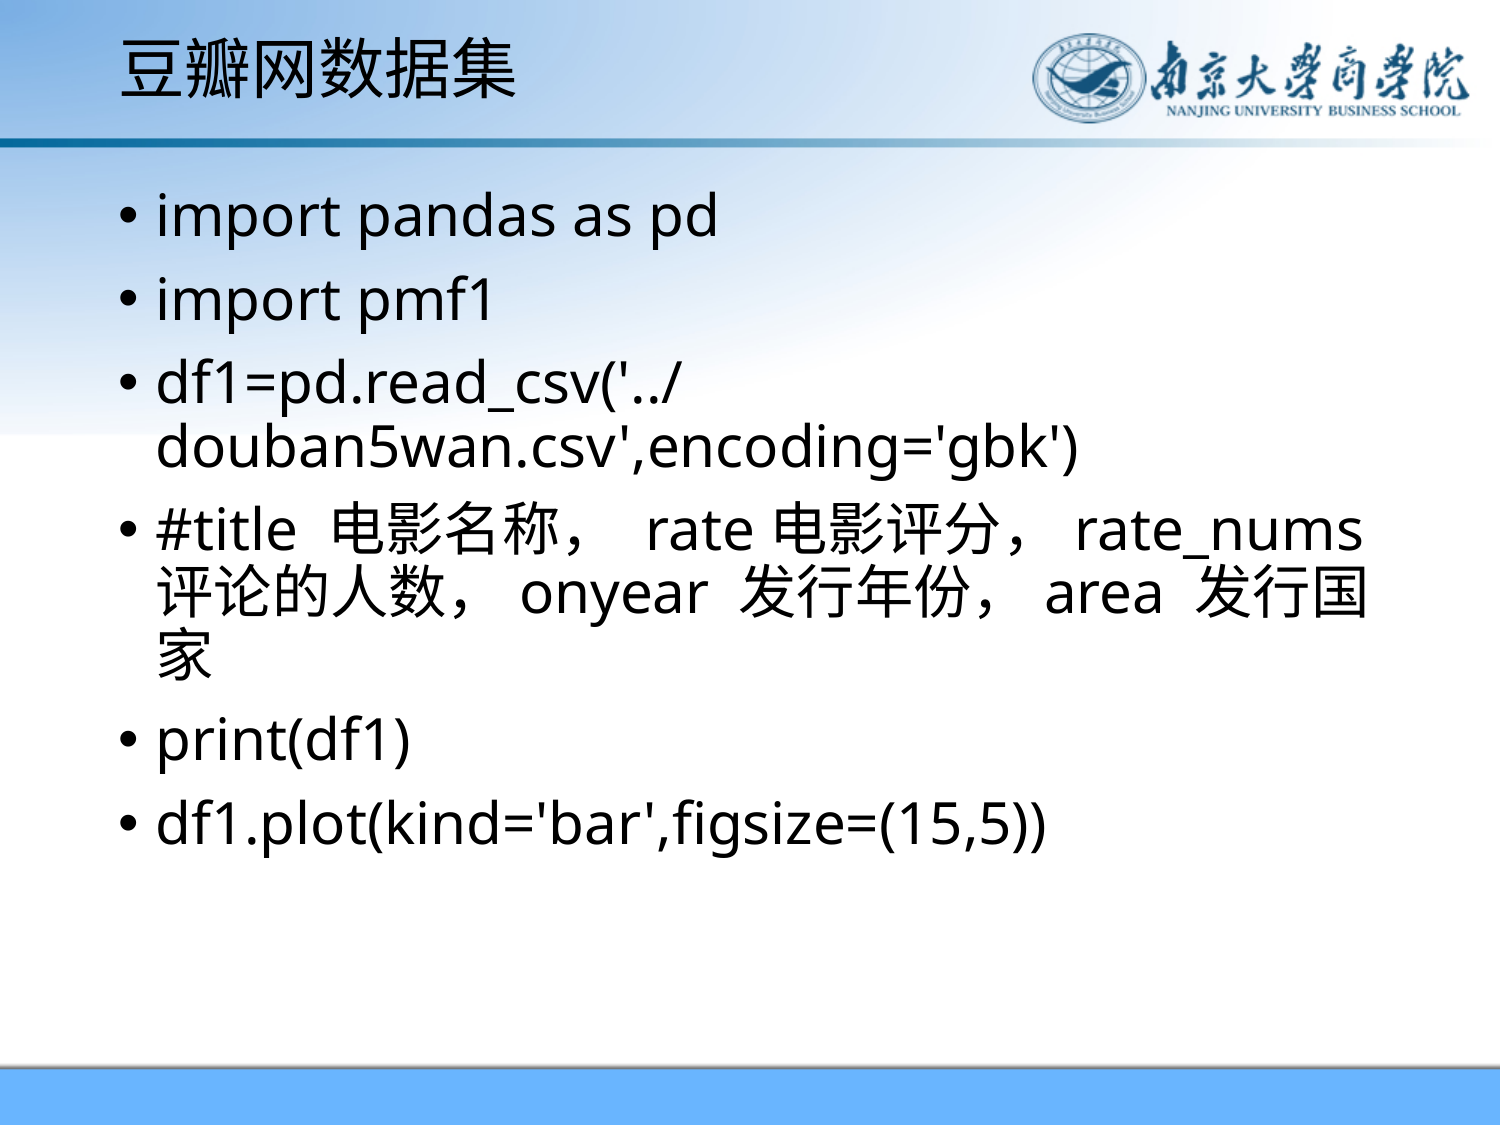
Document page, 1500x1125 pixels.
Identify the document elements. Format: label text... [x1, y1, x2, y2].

list import pandas as pd import pmf1 df1=pd.read_csv('../douban5wan.csv',encoding='gbk') #title 电影名称， rate电影评分，rate_nums 评论的人数，onyear 发行年份，area 发行国家 print(df1) df1.plot(kind='bar',figsize=(15,5)) [103, 178, 1397, 1027]
picture [0, 0, 1500, 1125]
title 豆瓣网数据集 [103, 0, 1048, 145]
